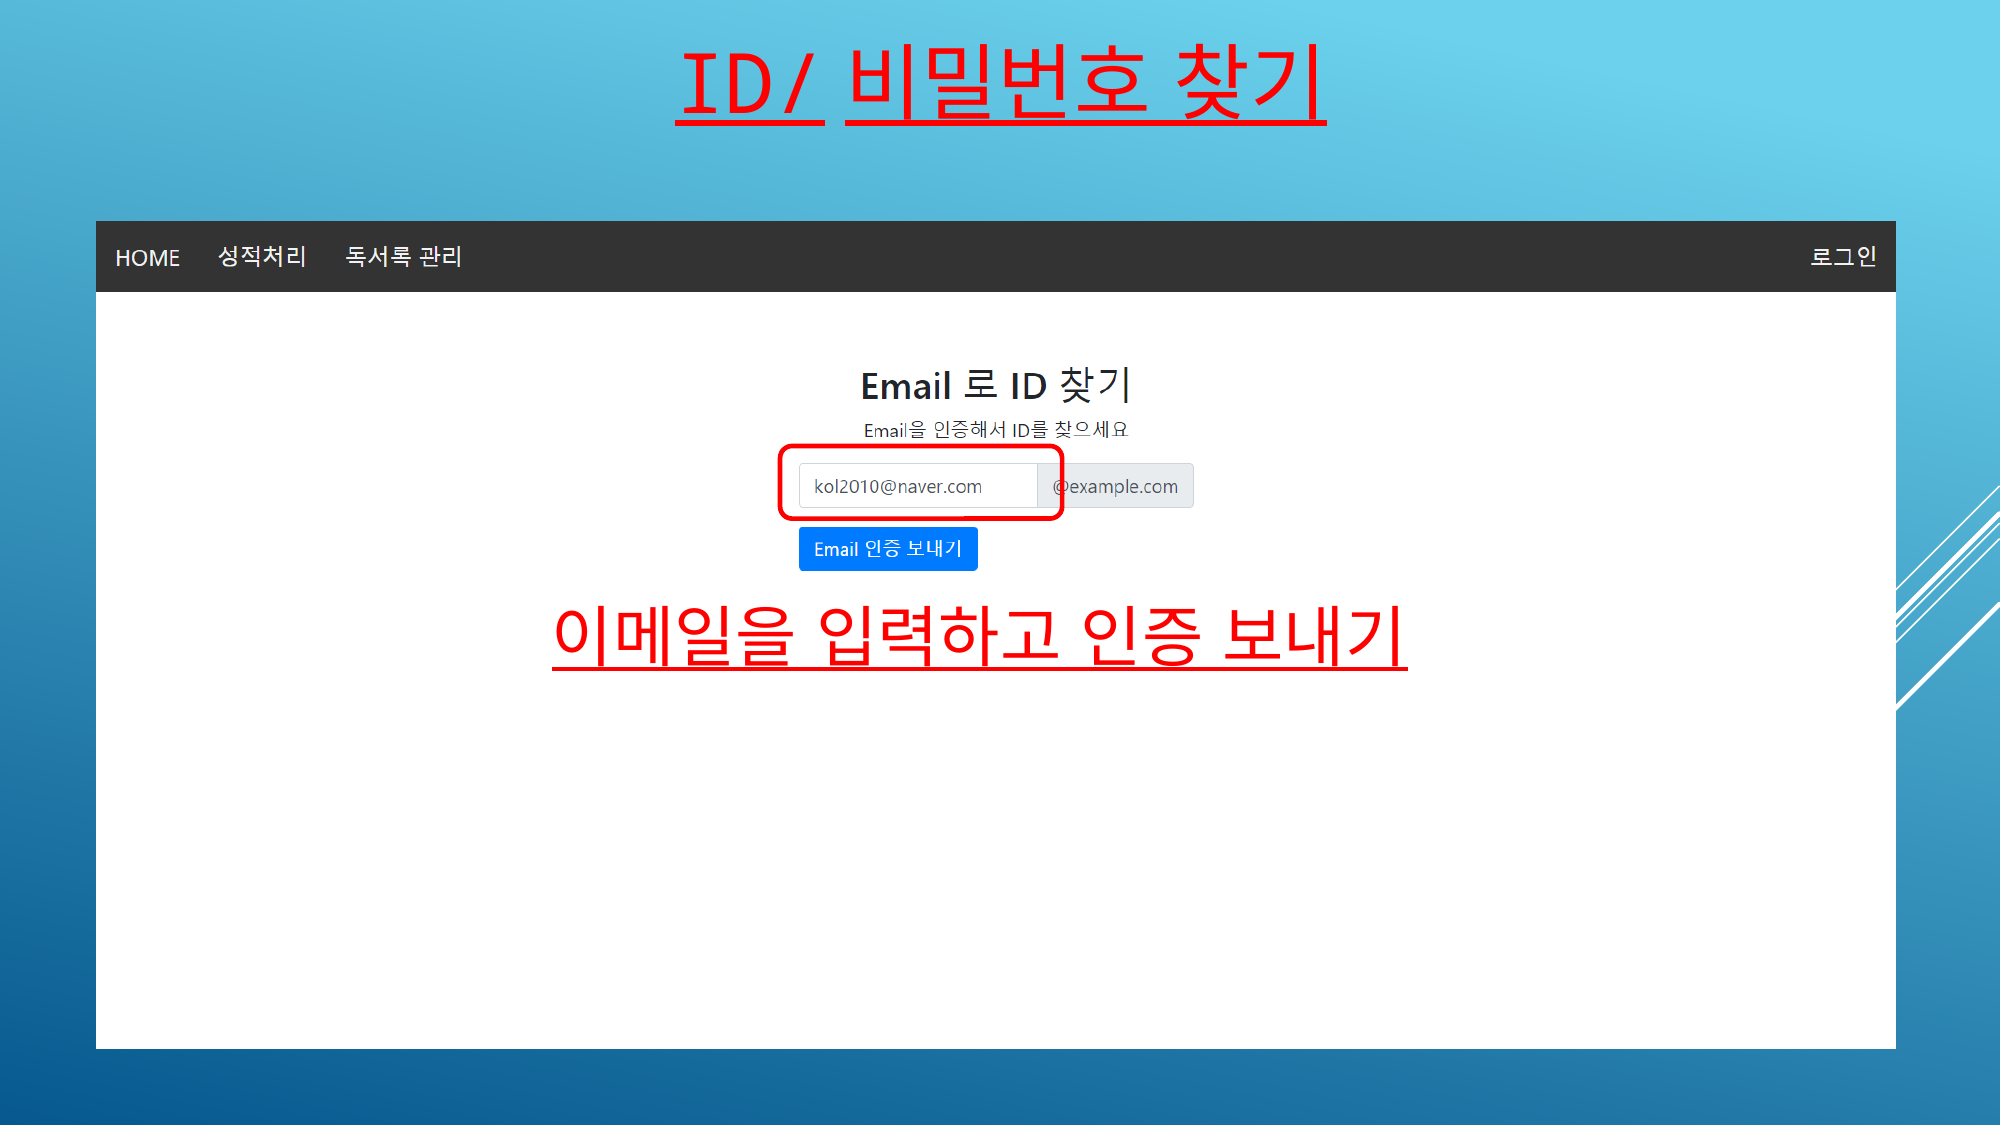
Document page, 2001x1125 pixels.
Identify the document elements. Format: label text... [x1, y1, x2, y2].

picture [96, 221, 1897, 1049]
text_box ID/비밀번호 찾기 [660, 22, 1343, 138]
